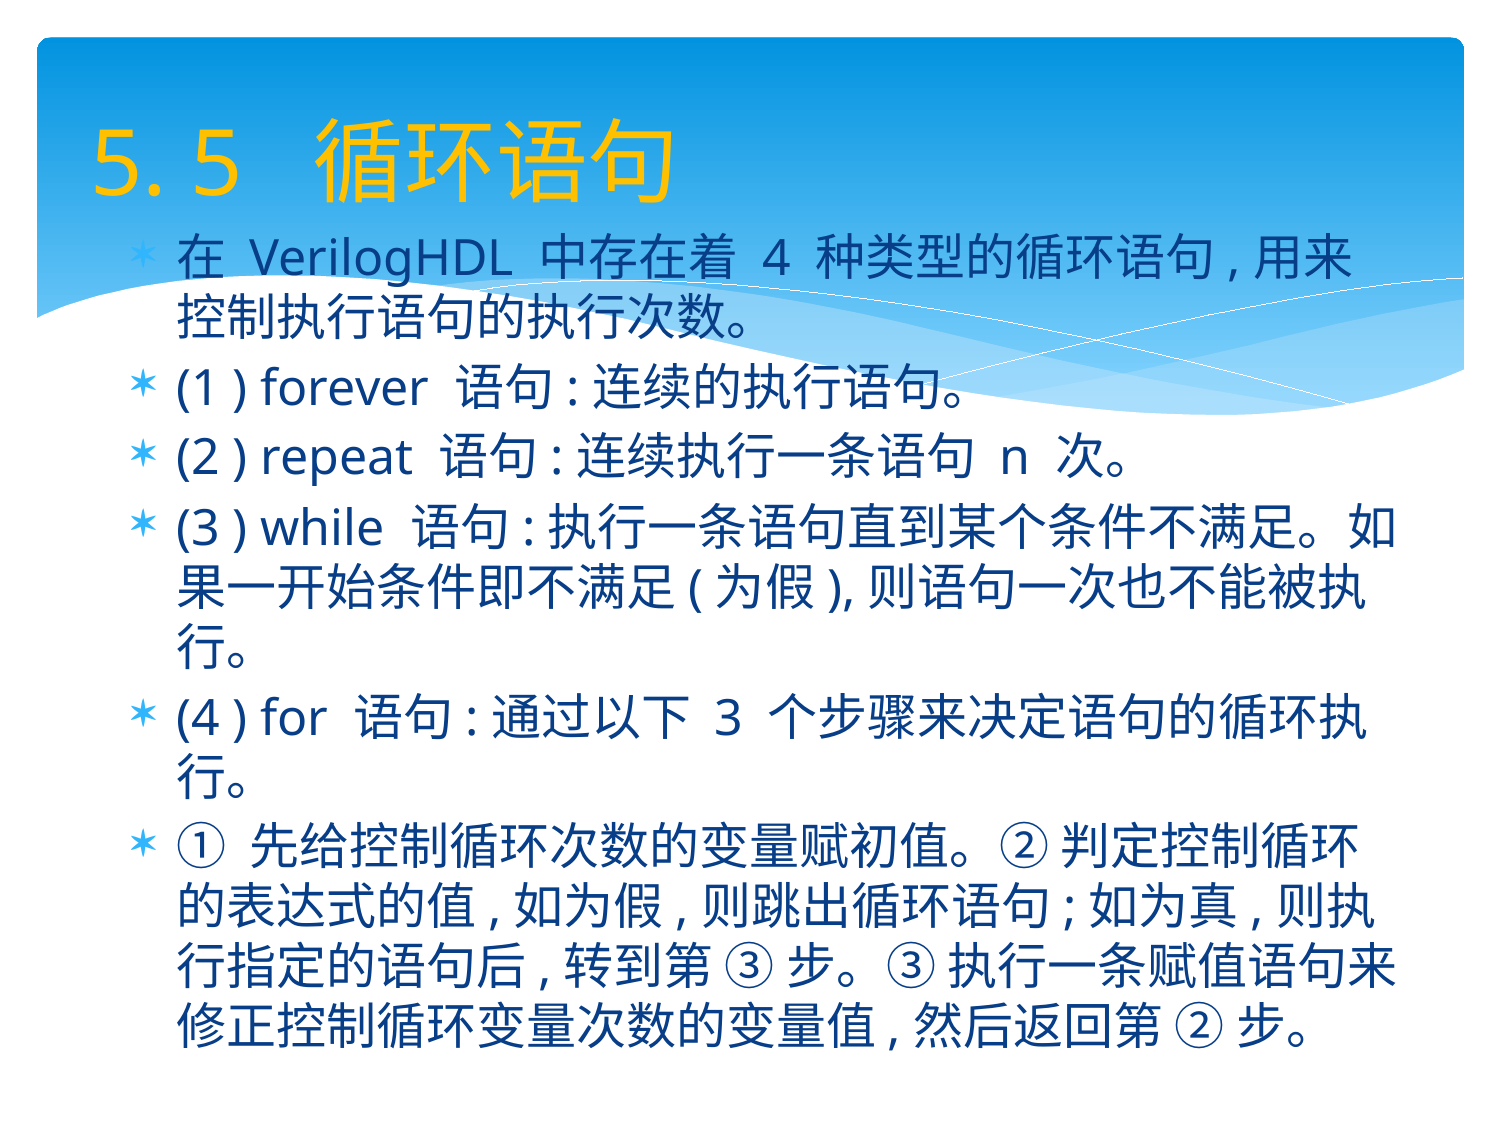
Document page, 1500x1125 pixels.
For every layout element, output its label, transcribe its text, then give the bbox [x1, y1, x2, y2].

list 在 VerilogHDL 中存在着 4 种类型的循环语句,用来控制执行语句的执行次数。 (1 ) forever 语句:连续的执行语句。 (2 ) repeat 语句:连续执行一条语句 n 次。 (3 ) while 语句:执行一条语句直到某个条件不满足。如果一开始条件即不满足(为假),则语句一次也不能被执行。 (4 ) for 语句:通过以下 3 个步骤来决定语句的循环执行。 ① 先给控制循环次数的变量赋初值。② 判定控制循环的表达式的值,如为假,则跳出循环语句;如为真,则执行指定的语句后,转到第 ③ 步。③ 执行一条赋值语句来修正控制循环变量次数的变量值,然后返回第 ② 步。 [116, 261, 1418, 979]
title 5. 5 循环语句 [75, 55, 1459, 261]
